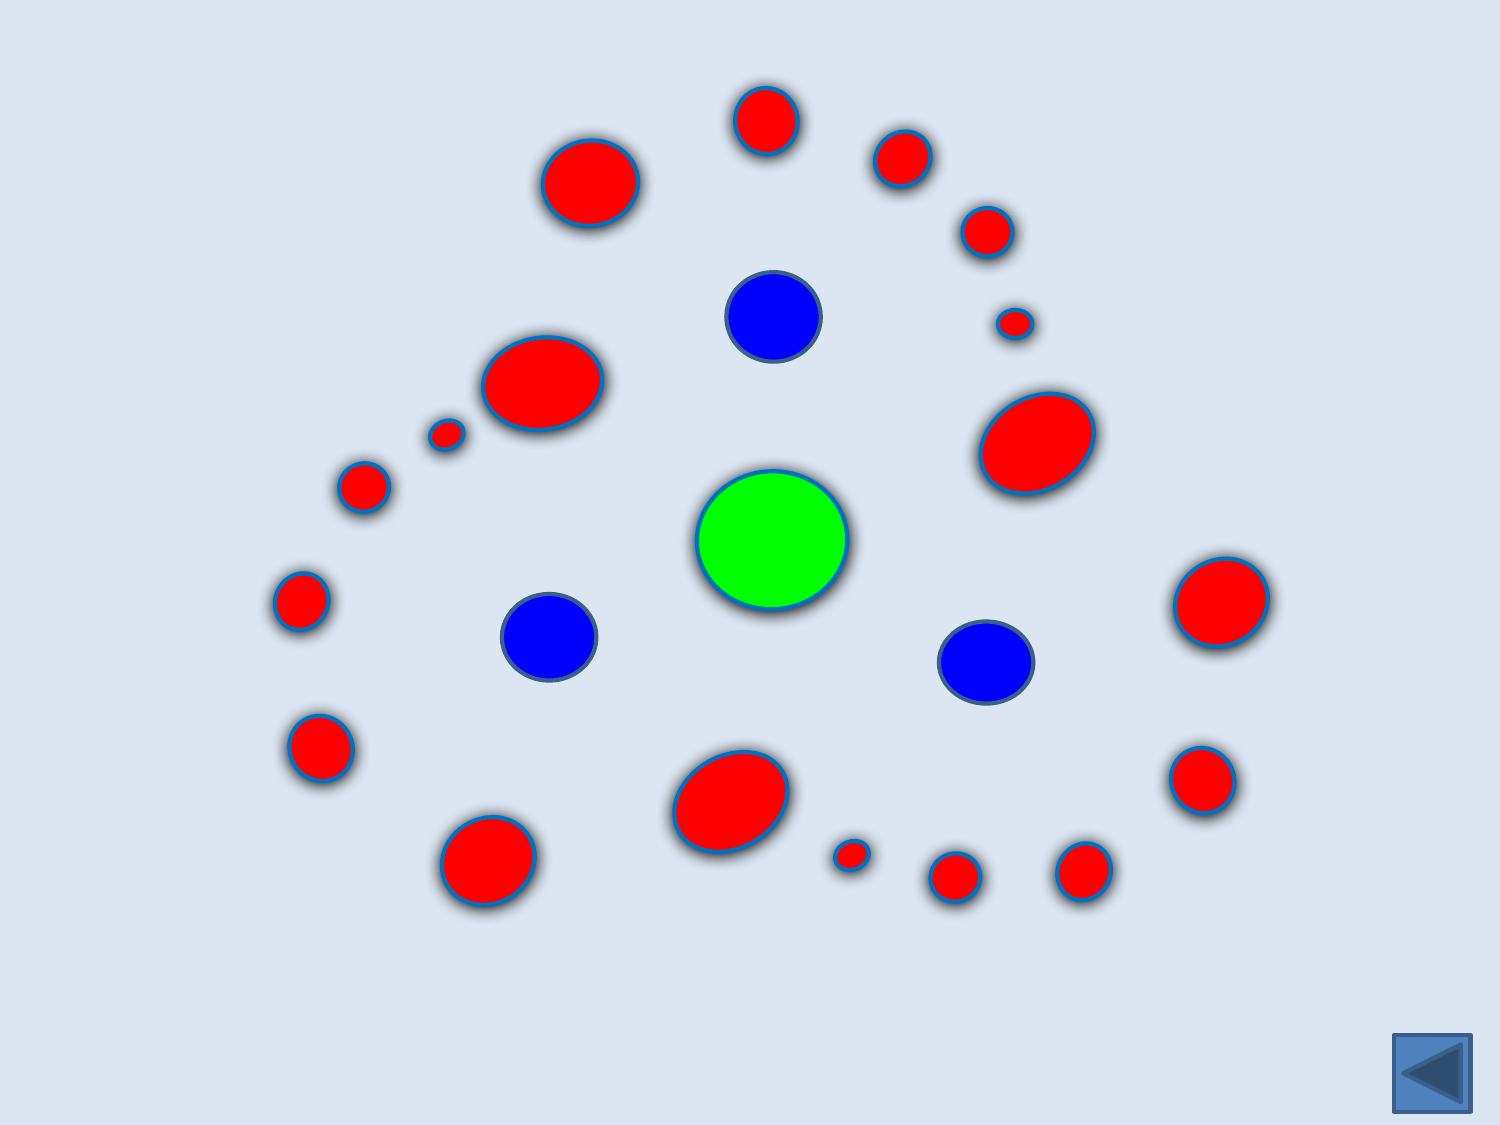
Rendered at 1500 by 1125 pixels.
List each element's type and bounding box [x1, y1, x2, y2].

text_box [481, 335, 605, 432]
text_box [1169, 745, 1237, 816]
text_box [694, 469, 850, 612]
text_box [960, 206, 1015, 259]
text_box [995, 307, 1035, 341]
text_box [540, 138, 641, 228]
text_box [928, 851, 983, 904]
text_box [337, 461, 392, 514]
text_box [499, 591, 599, 683]
text_box [733, 85, 800, 157]
text_box [672, 749, 790, 854]
text_box [272, 571, 331, 633]
text_box [1392, 1033, 1473, 1114]
text_box [724, 270, 823, 364]
text_box [1055, 841, 1114, 903]
text_box [978, 391, 1096, 496]
text_box [873, 129, 933, 189]
text_box [833, 838, 871, 873]
text_box [287, 713, 355, 784]
text_box [1173, 556, 1270, 649]
text_box [439, 815, 537, 908]
text_box [427, 418, 466, 452]
text_box [936, 619, 1036, 706]
